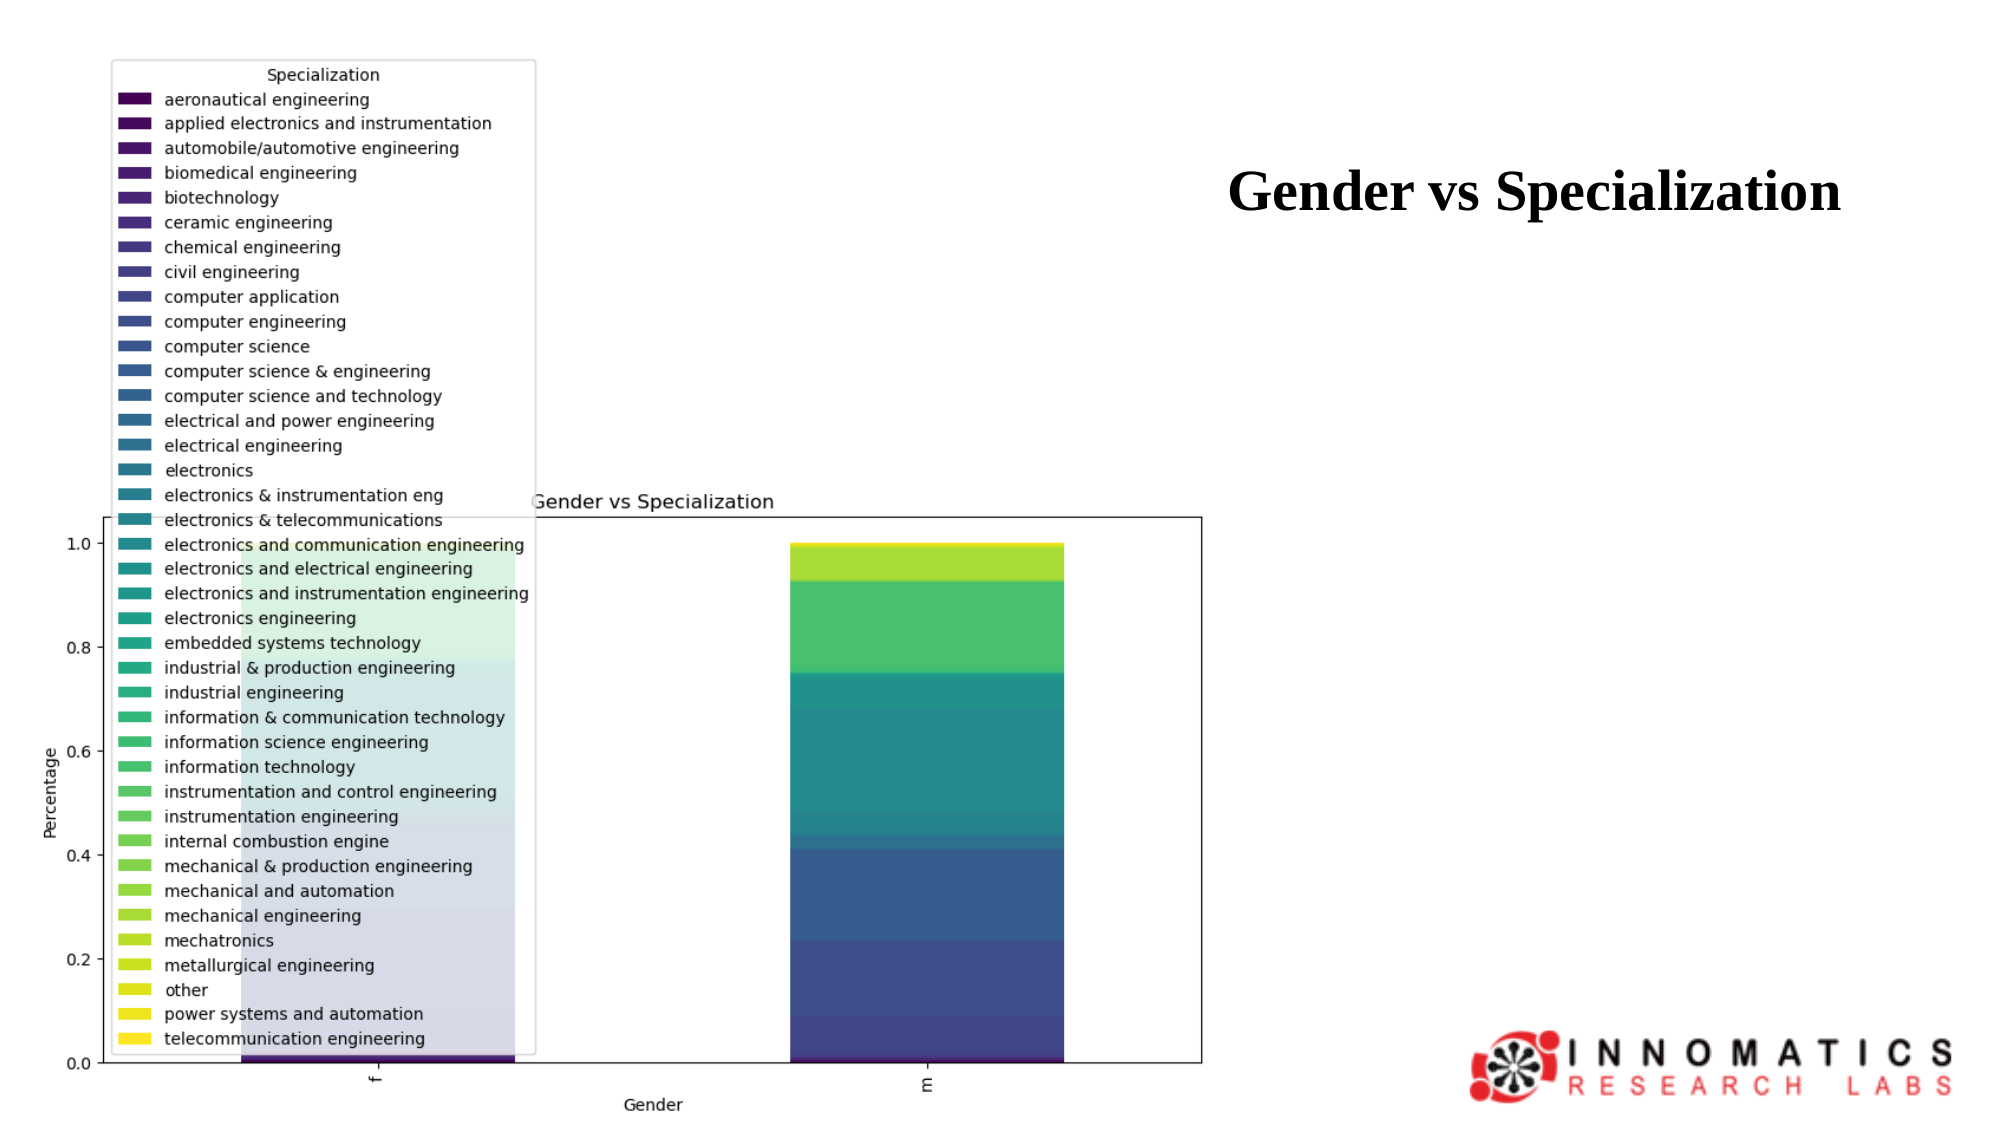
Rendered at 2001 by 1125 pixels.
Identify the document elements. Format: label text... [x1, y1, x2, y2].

picture [31, 49, 1213, 1125]
text_box Gender vs Specialization [1218, 136, 1937, 262]
picture [1445, 1014, 1975, 1125]
